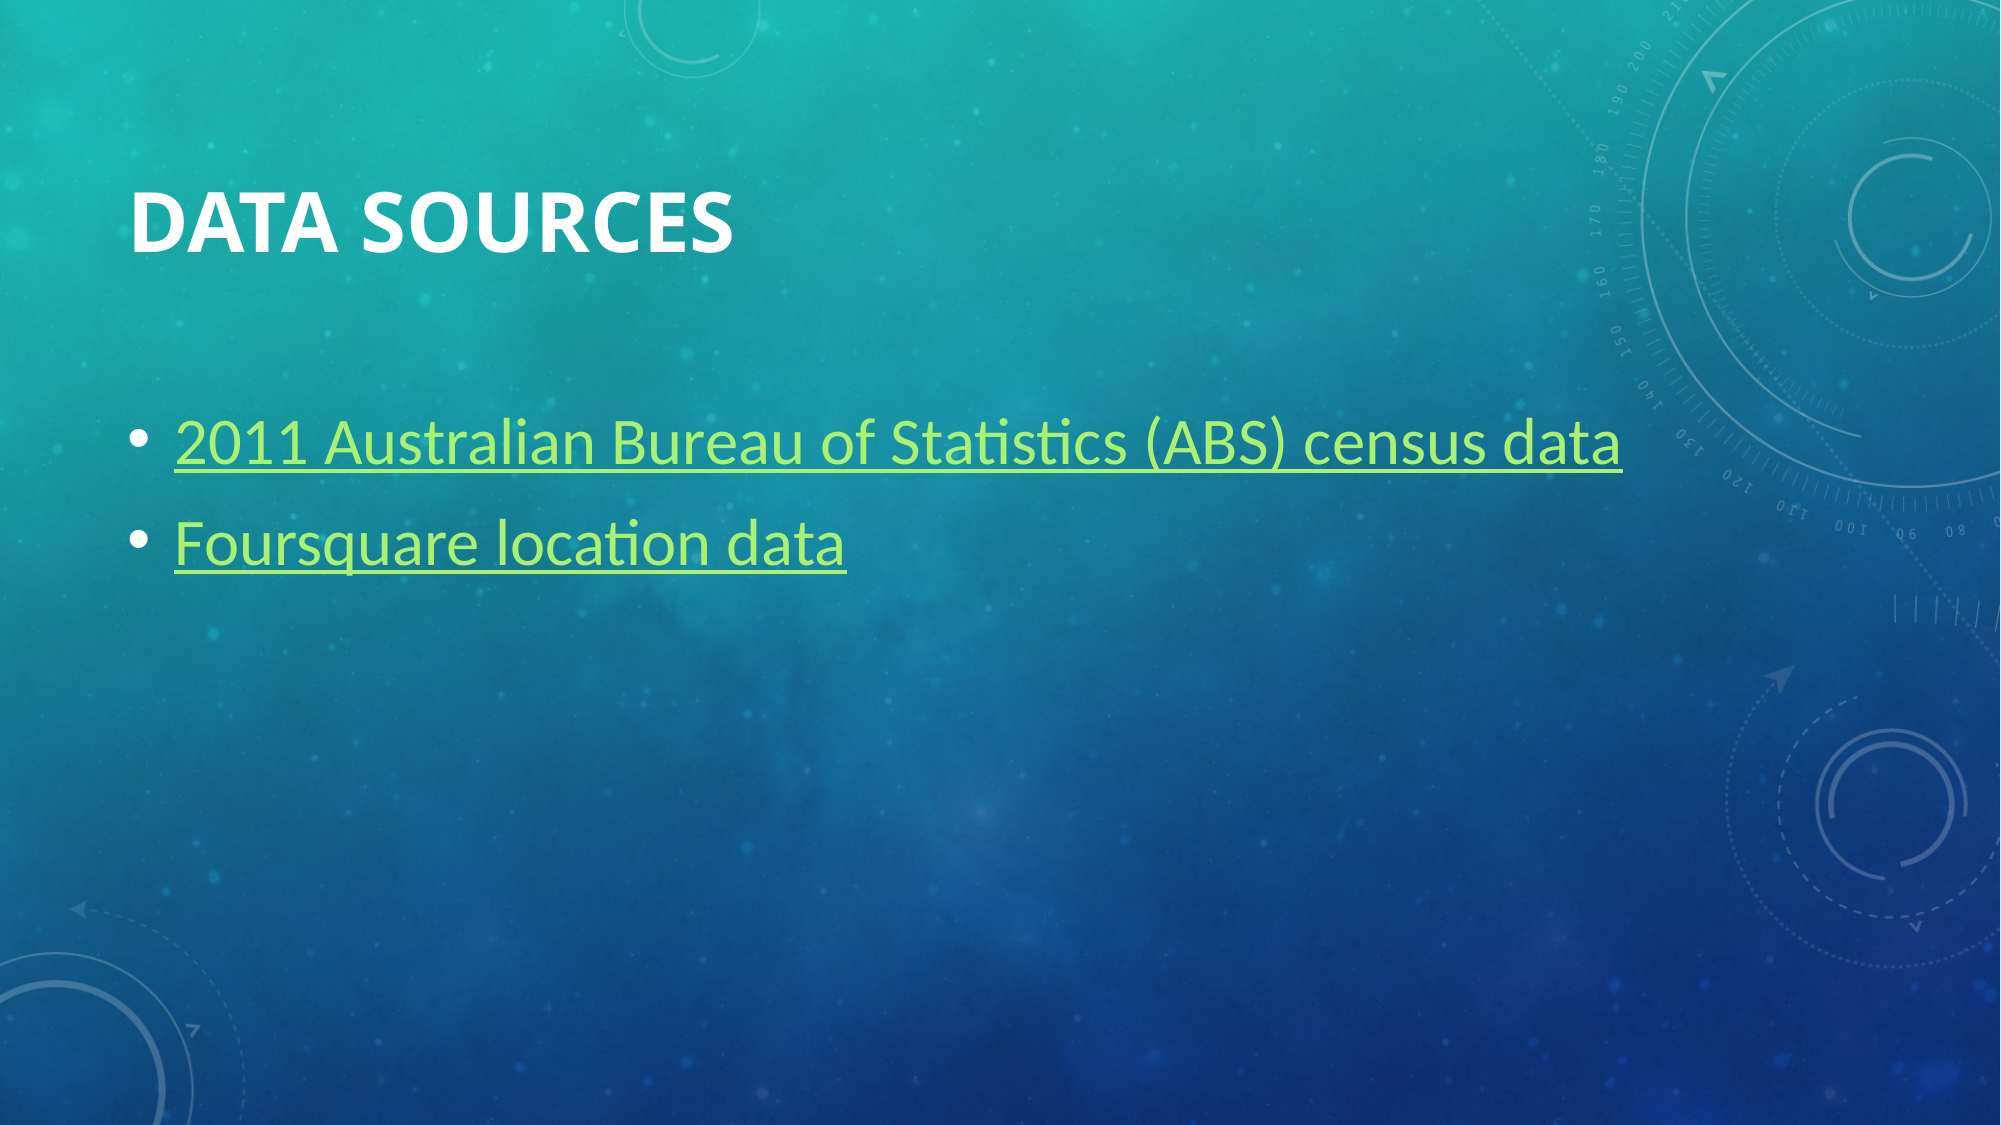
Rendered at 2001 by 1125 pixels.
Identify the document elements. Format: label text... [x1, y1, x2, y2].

title Data Sources [112, 99, 1775, 339]
picture [0, 0, 2001, 1125]
list 2011 Australian Bureau of Statistics (ABS) census data Foursquare location data [112, 351, 1775, 625]
